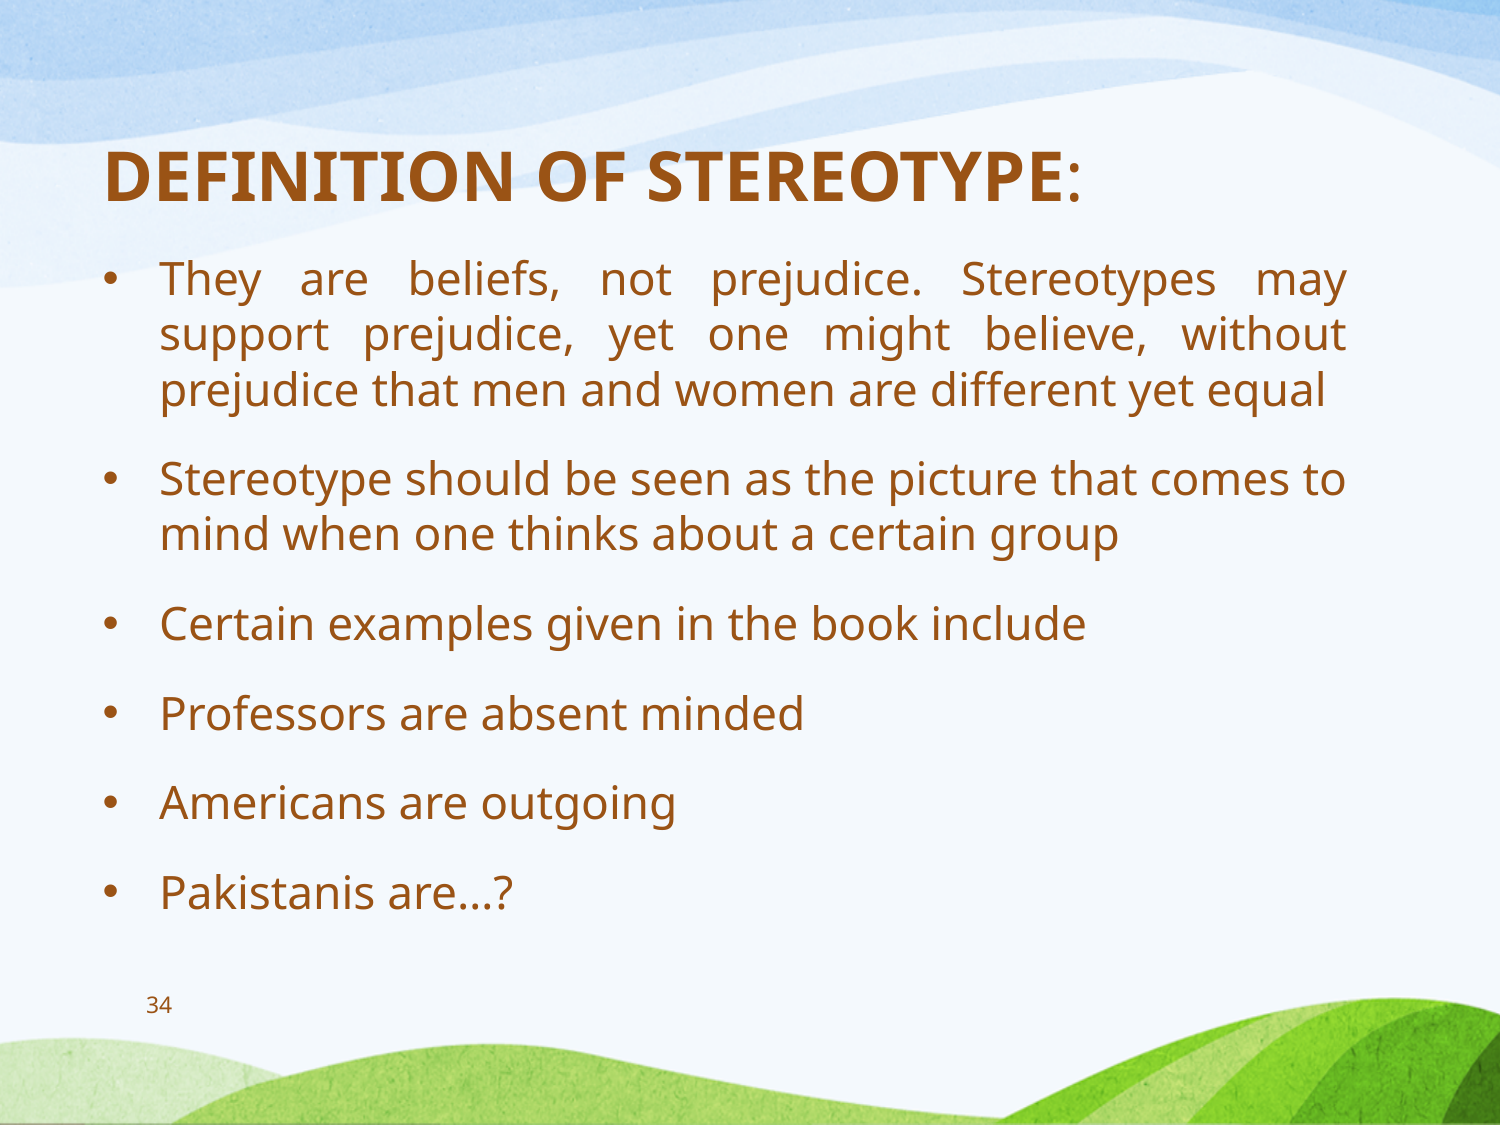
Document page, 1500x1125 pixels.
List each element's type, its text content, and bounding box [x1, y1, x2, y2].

picture [0, 0, 1500, 1125]
slide_number 34 [131, 987, 225, 1025]
list DEFINITION OF STEREOTYPE: They are beliefs, not prejudice. Stereotypes may support prejudice, yet one might believe, without prejudice that men and women are different yet equal Stereotype should be seen as the picture that comes to mind when one thinks about a certain group Certain examples given in the book include Professors are absent minded Americans are outgoing Pakistanis are…? [87, 125, 1363, 968]
